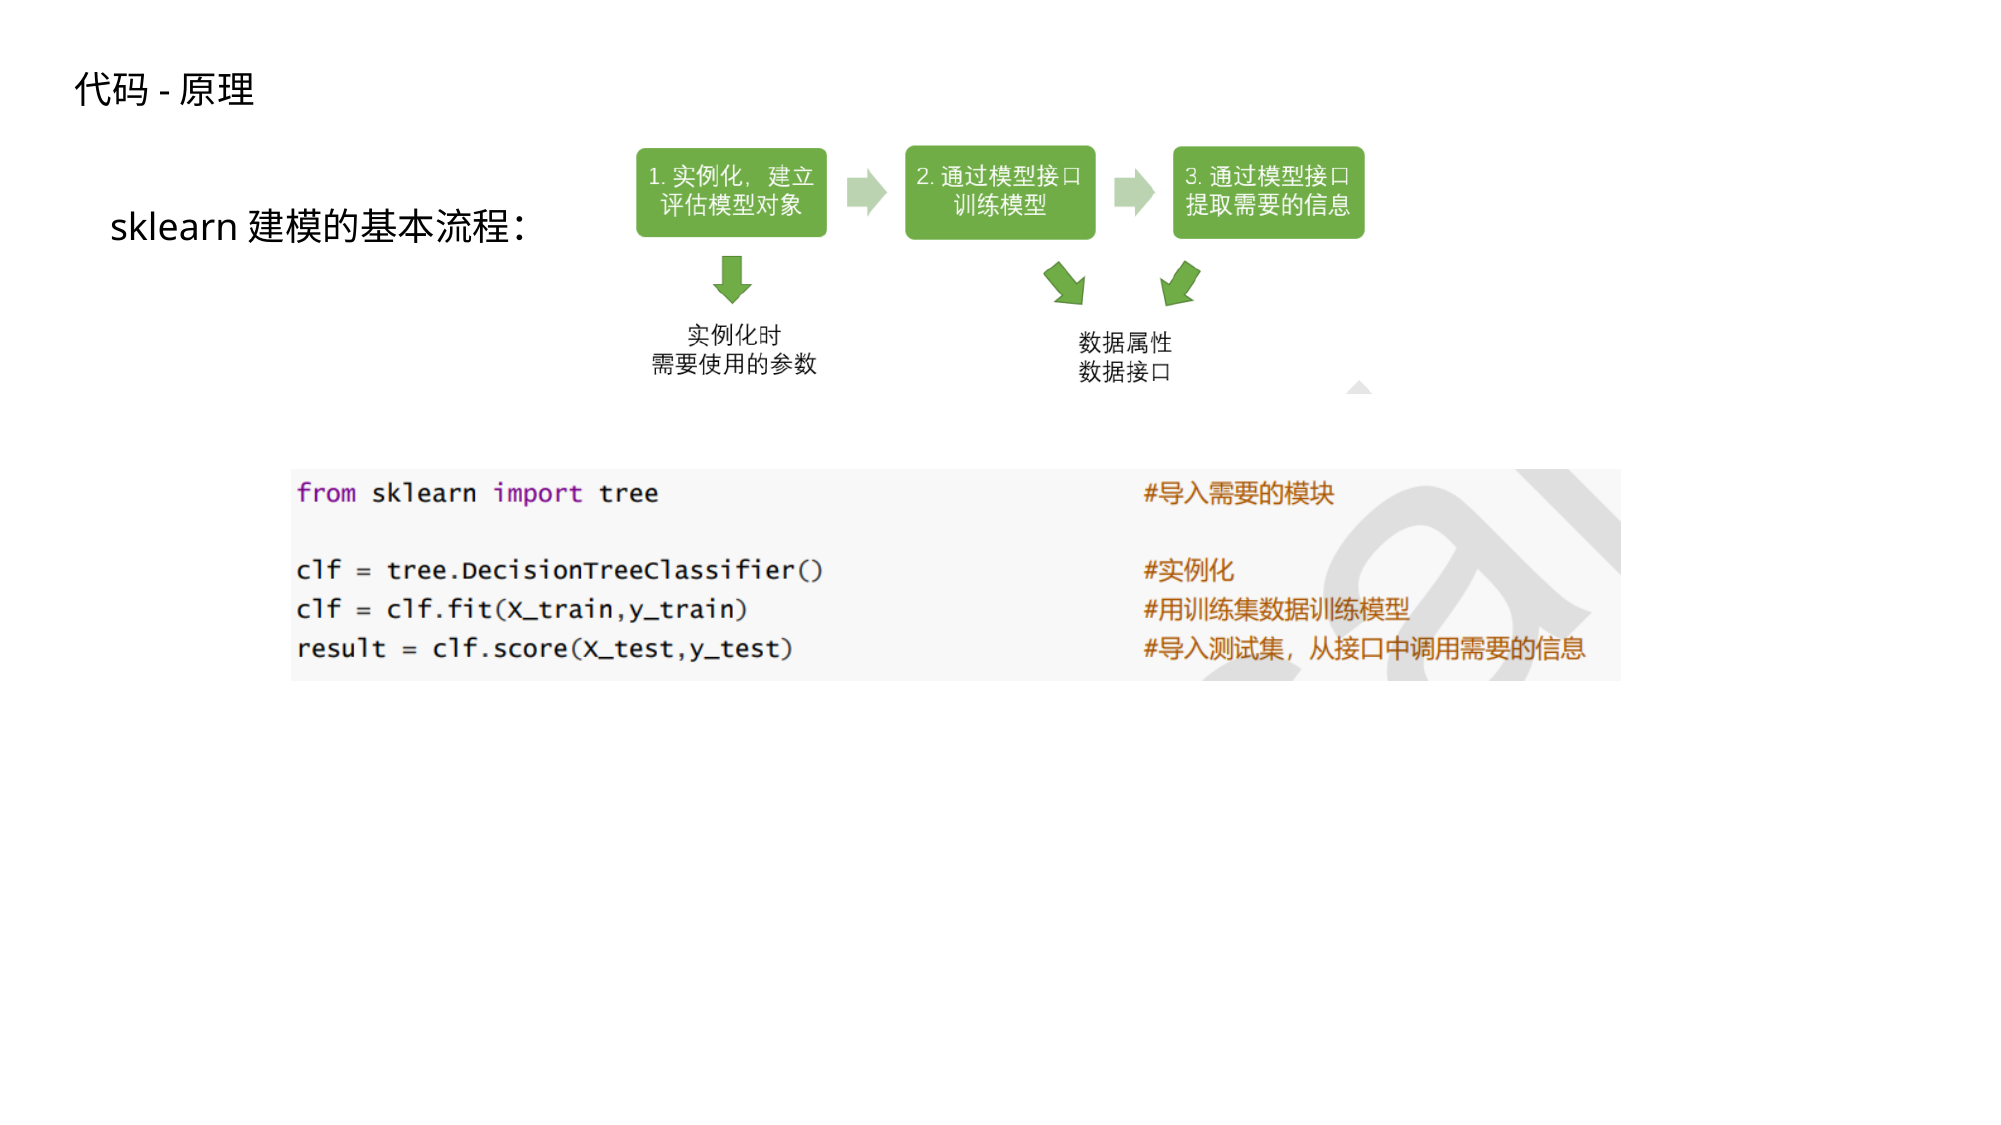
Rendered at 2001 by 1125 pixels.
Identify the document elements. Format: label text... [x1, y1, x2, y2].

picture [291, 469, 1621, 681]
text_box sklearn建模的基本流程： [95, 195, 1638, 616]
picture [587, 119, 1413, 394]
text_box 代码-原理 [59, 58, 1924, 118]
